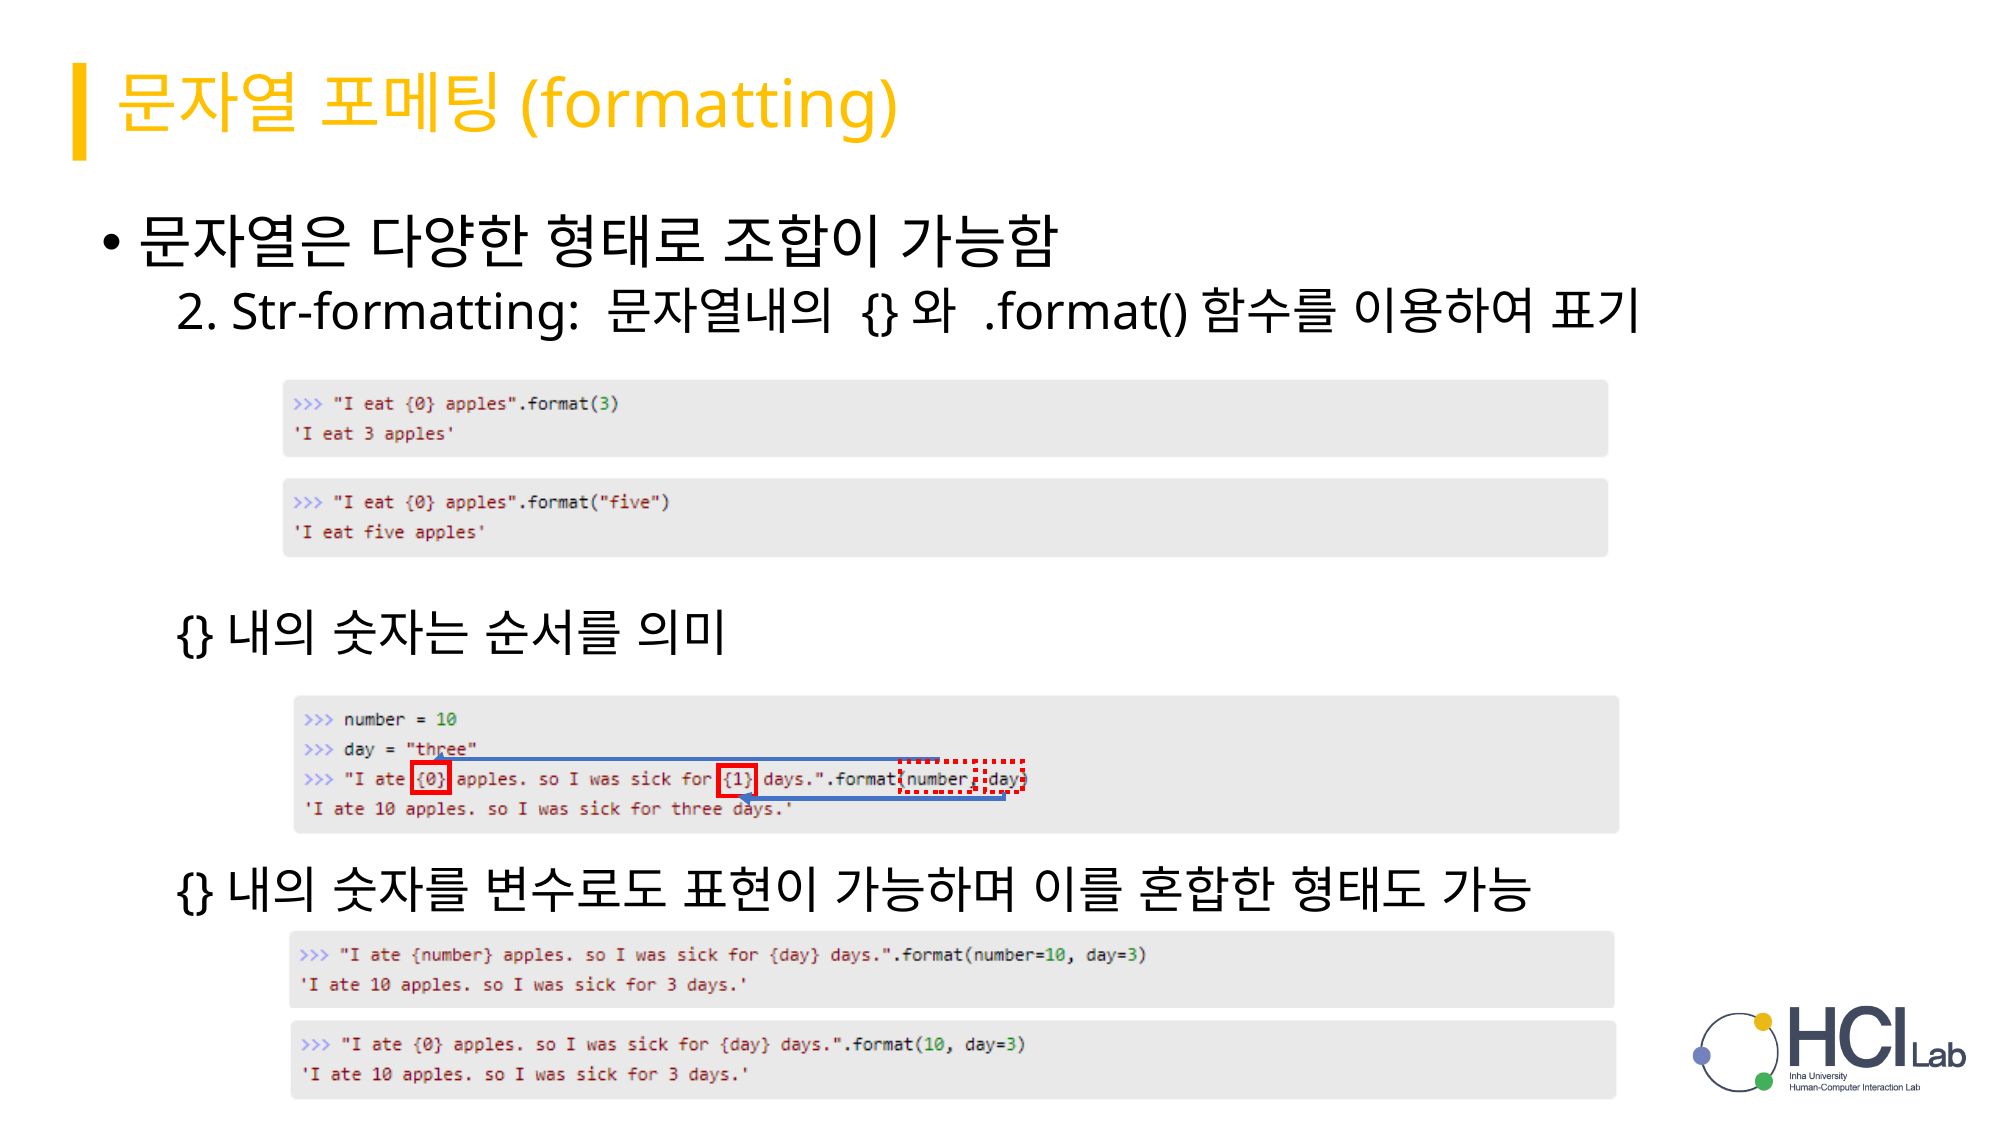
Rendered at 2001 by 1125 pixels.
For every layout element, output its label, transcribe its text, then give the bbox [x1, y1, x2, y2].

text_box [266, 677, 1629, 848]
picture [1685, 997, 1974, 1101]
list 문자열은 다양한 형태로 조합이 가능함 2. Str-formatting: 문자열내의 {}와 .format()함수를 이용하여 표기 {}내의 숫자는 순서를 의미 {}내의 숫자를 변수로도 표현이 가능하며 이를 혼합한 형태도 가능 [86, 205, 1900, 998]
list 문자열 포메팅(formatting) [101, 62, 1231, 161]
picture [266, 361, 1632, 570]
picture [277, 917, 1629, 1109]
